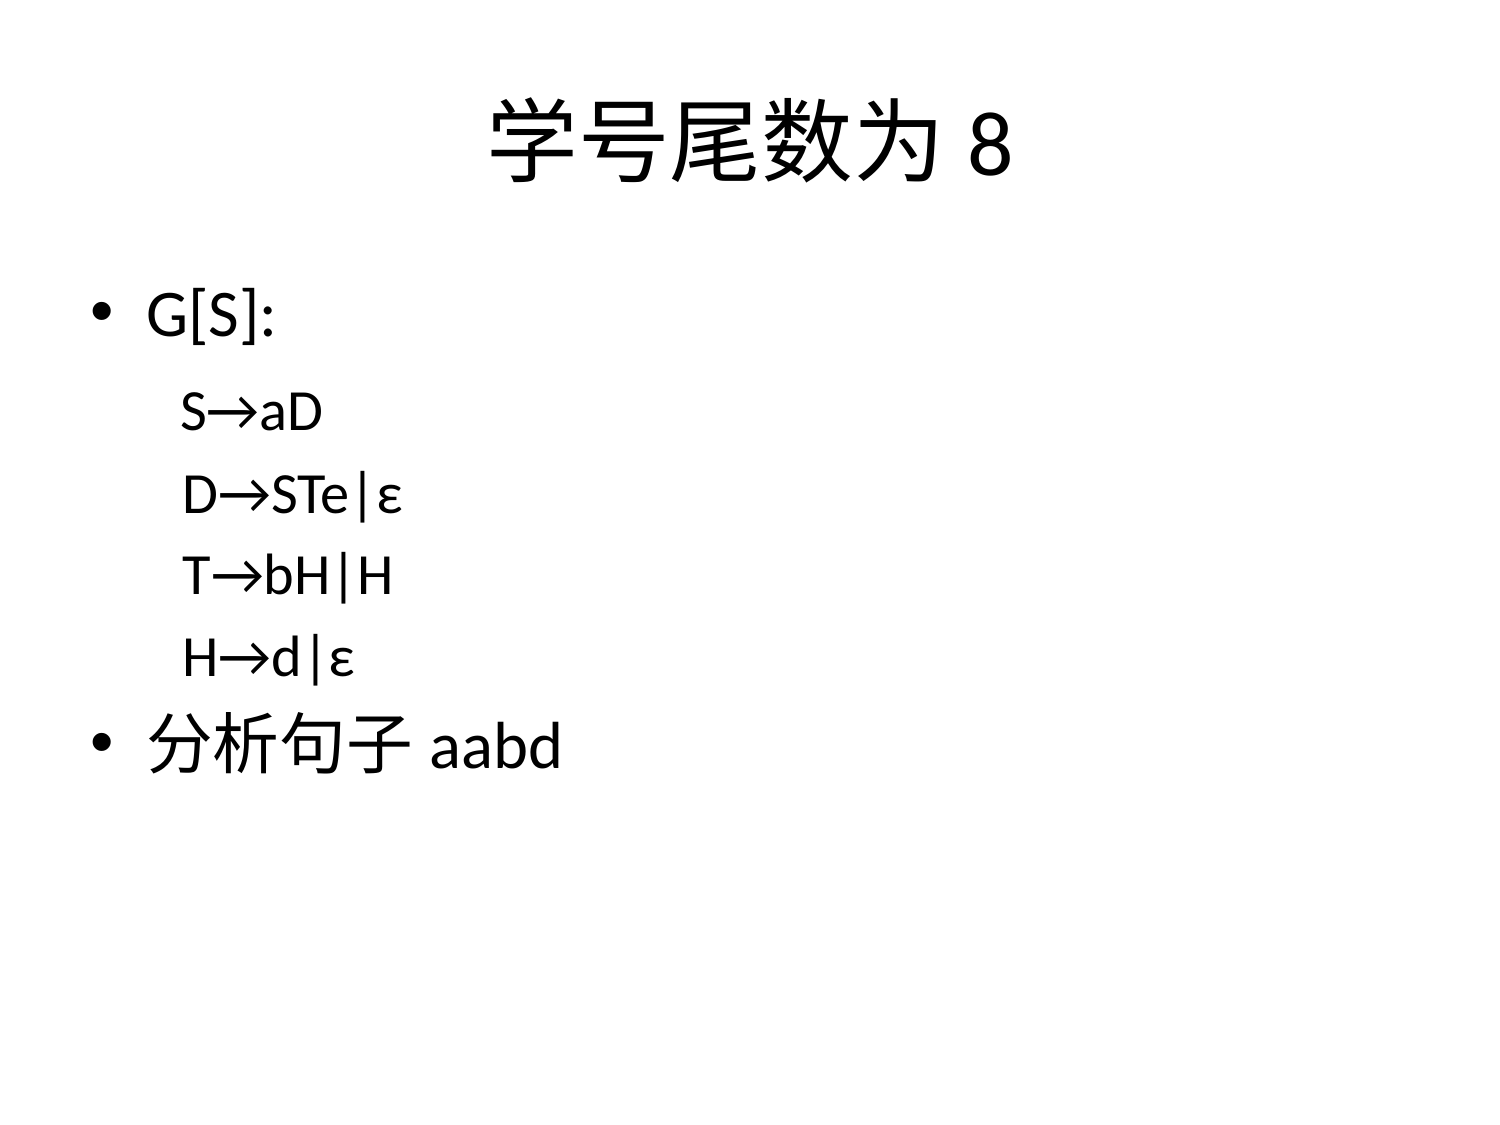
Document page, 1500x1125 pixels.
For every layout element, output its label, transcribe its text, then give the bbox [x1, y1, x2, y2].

title 学号尾数为8 [74, 44, 1426, 233]
list G[S]: S→aD D→STe|ε T→bH|H H→d|ε 分析句子aabd [74, 262, 1426, 1006]
